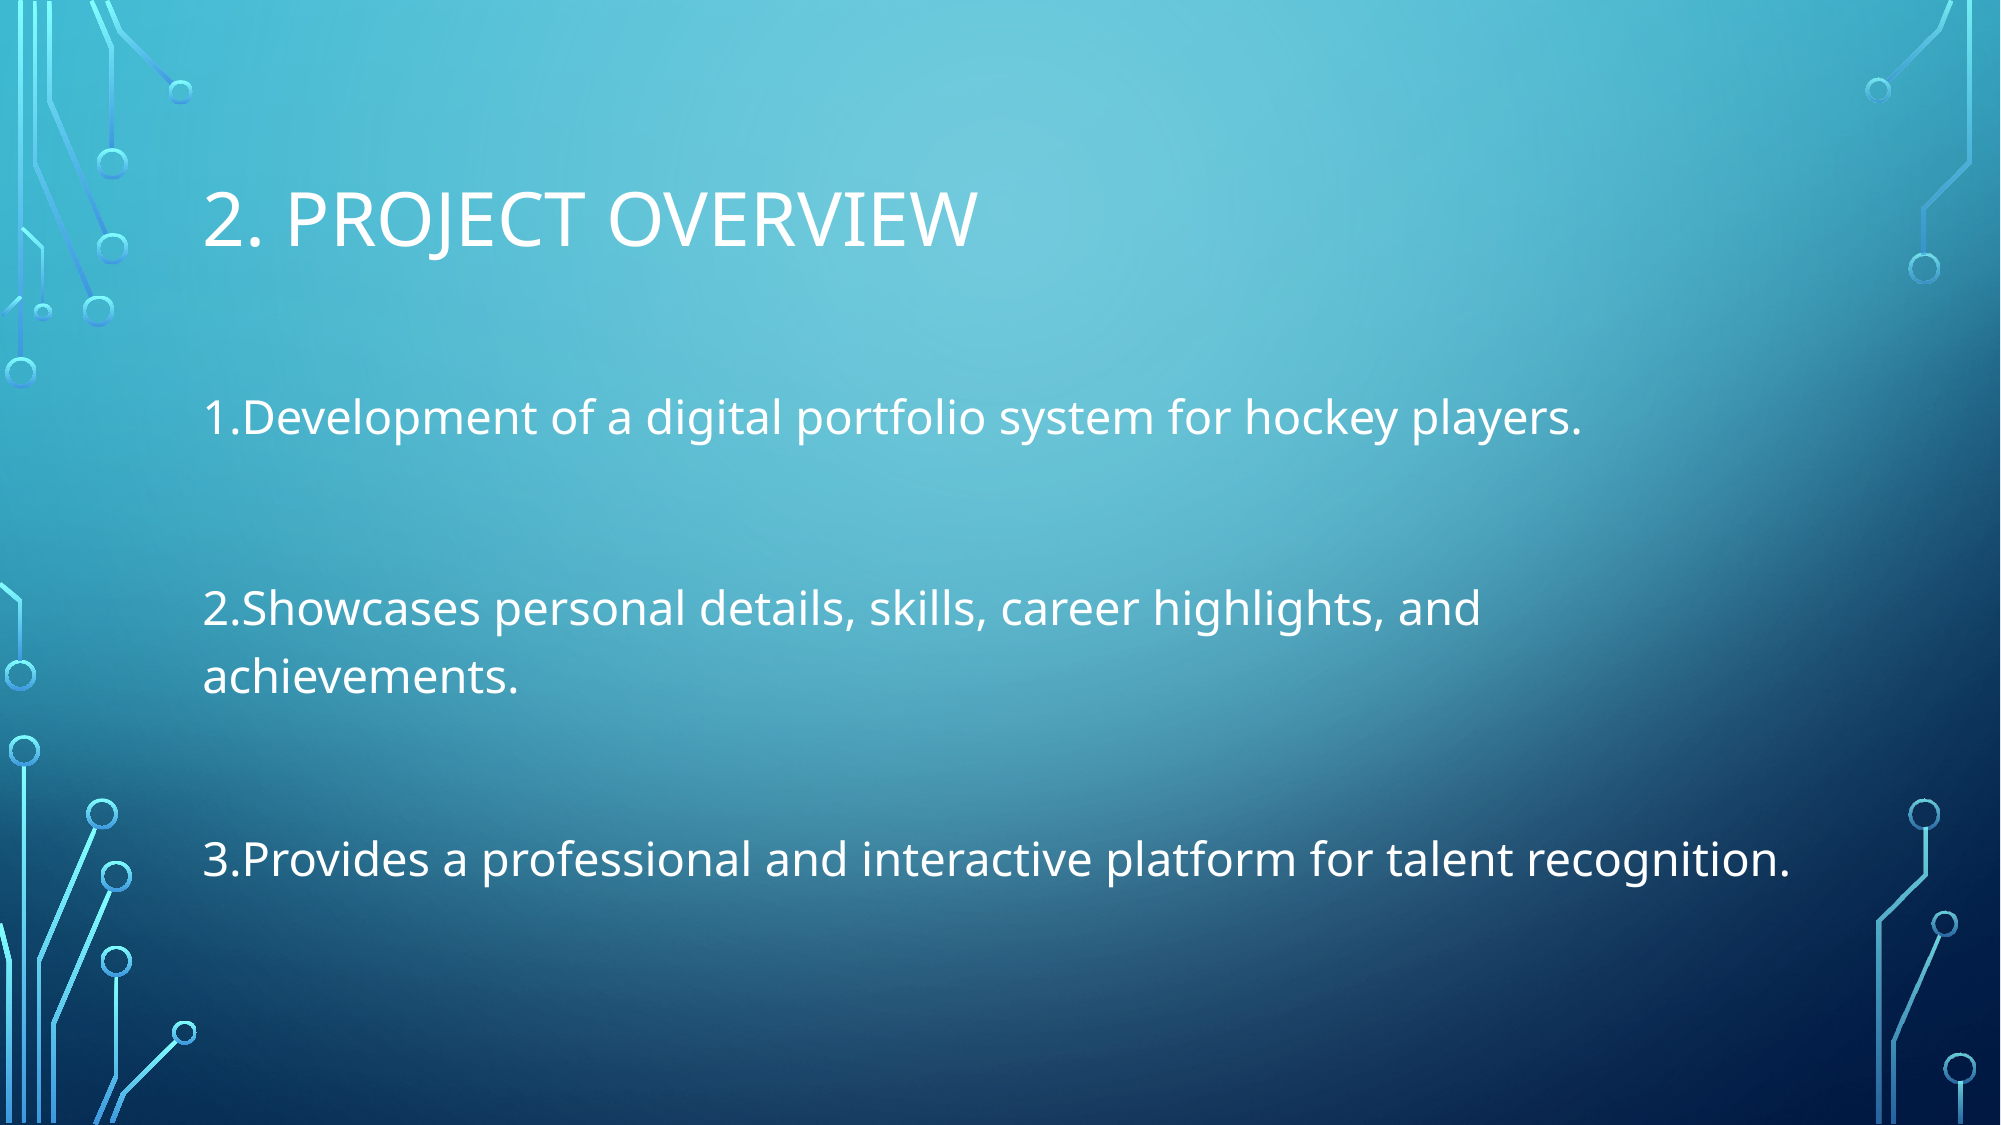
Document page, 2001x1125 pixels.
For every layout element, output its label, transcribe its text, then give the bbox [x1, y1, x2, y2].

list 1.Development of a digital portfolio system for hockey players. 2.Showcases personal details, skills, career highlights, and achievements. 3.Provides a professional and interactive platform for talent recognition. [187, 369, 1813, 950]
title 2. Project Overview [187, 101, 1813, 344]
